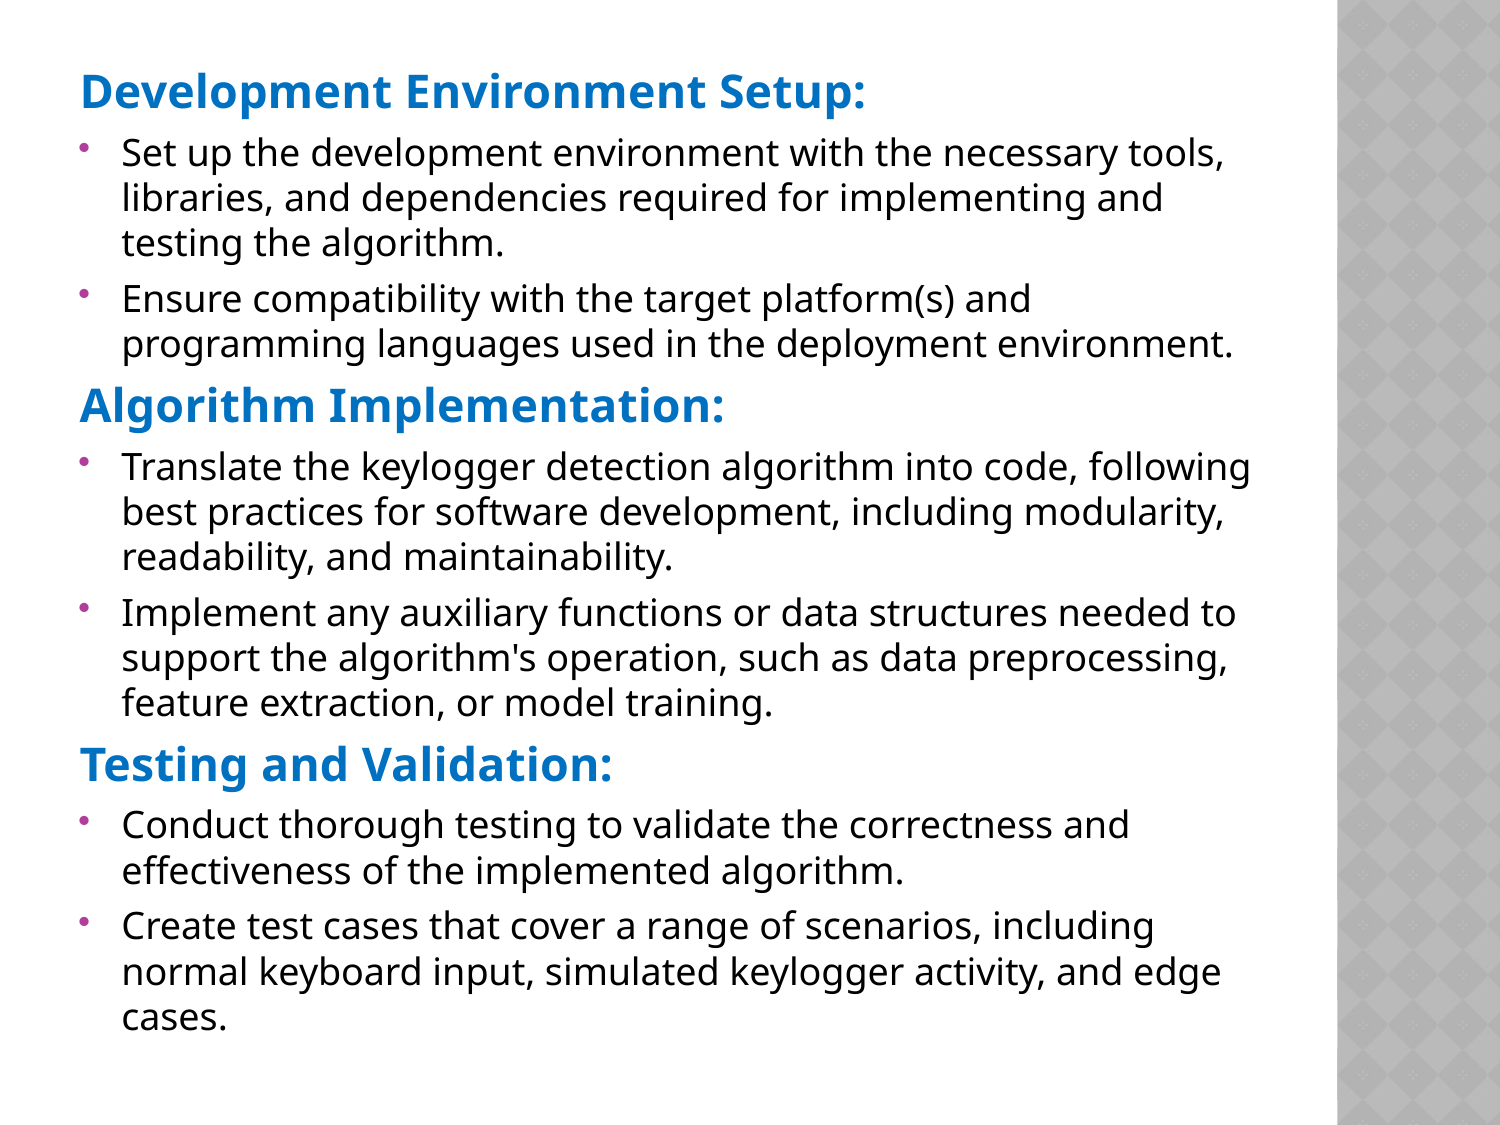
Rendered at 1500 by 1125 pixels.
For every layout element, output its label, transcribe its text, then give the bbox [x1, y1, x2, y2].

list Development Environment Setup: Set up the development environment with the necessary tools, libraries, and dependencies required for implementing and testing the algorithm. Ensure compatibility with the target platform(s) and programming languages used in the deployment environment. Algorithm Implementation: Translate the keylogger detection algorithm into code, following best practices for software development, including modularity, readability, and maintainability. Implement any auxiliary functions or data structures needed to support the algorithm's operation, such as data preprocessing, feature extraction, or model training. Testing and Validation: Conduct thorough testing to validate the correctness and effectiveness of the implemented algorithm. Create test cases that cover a range of scenarios, including normal keyboard input, simulated keylogger activity, and edge cases. [64, 54, 1290, 1051]
